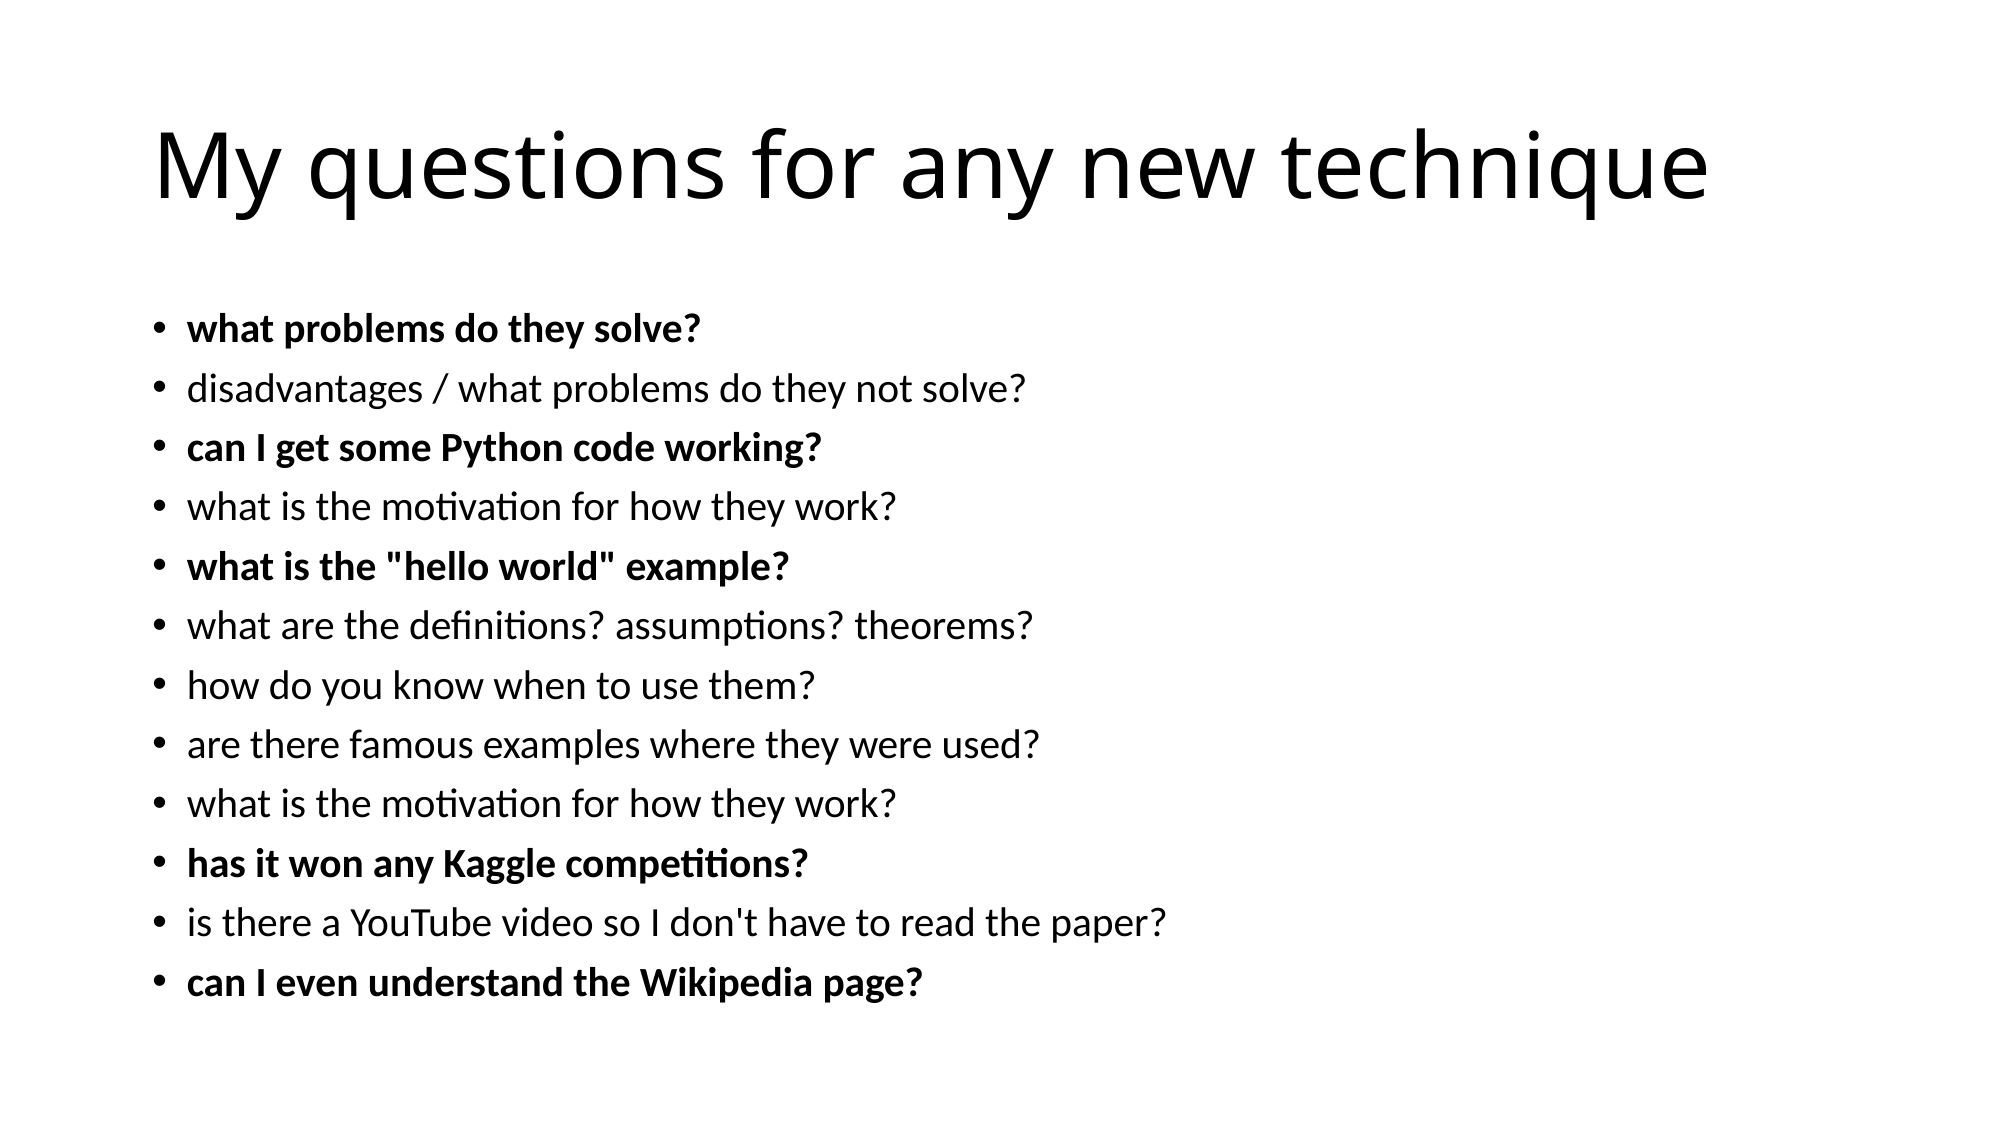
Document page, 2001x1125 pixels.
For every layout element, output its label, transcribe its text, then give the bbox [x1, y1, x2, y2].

list what problems do they solve? disadvantages / what problems do they not solve? can I get some Python code working? what is the motivation for how they work? what is the "hello world" example? what are the definitions? assumptions? theorems? how do you know when to use them? are there famous examples where they were used? what is the motivation for how they work? has it won any Kaggle competitions? is there a YouTube video so I don't have to read the paper? can I even understand the Wikipedia page? [137, 299, 1863, 1014]
title My questions for any new technique [137, 59, 1863, 278]
